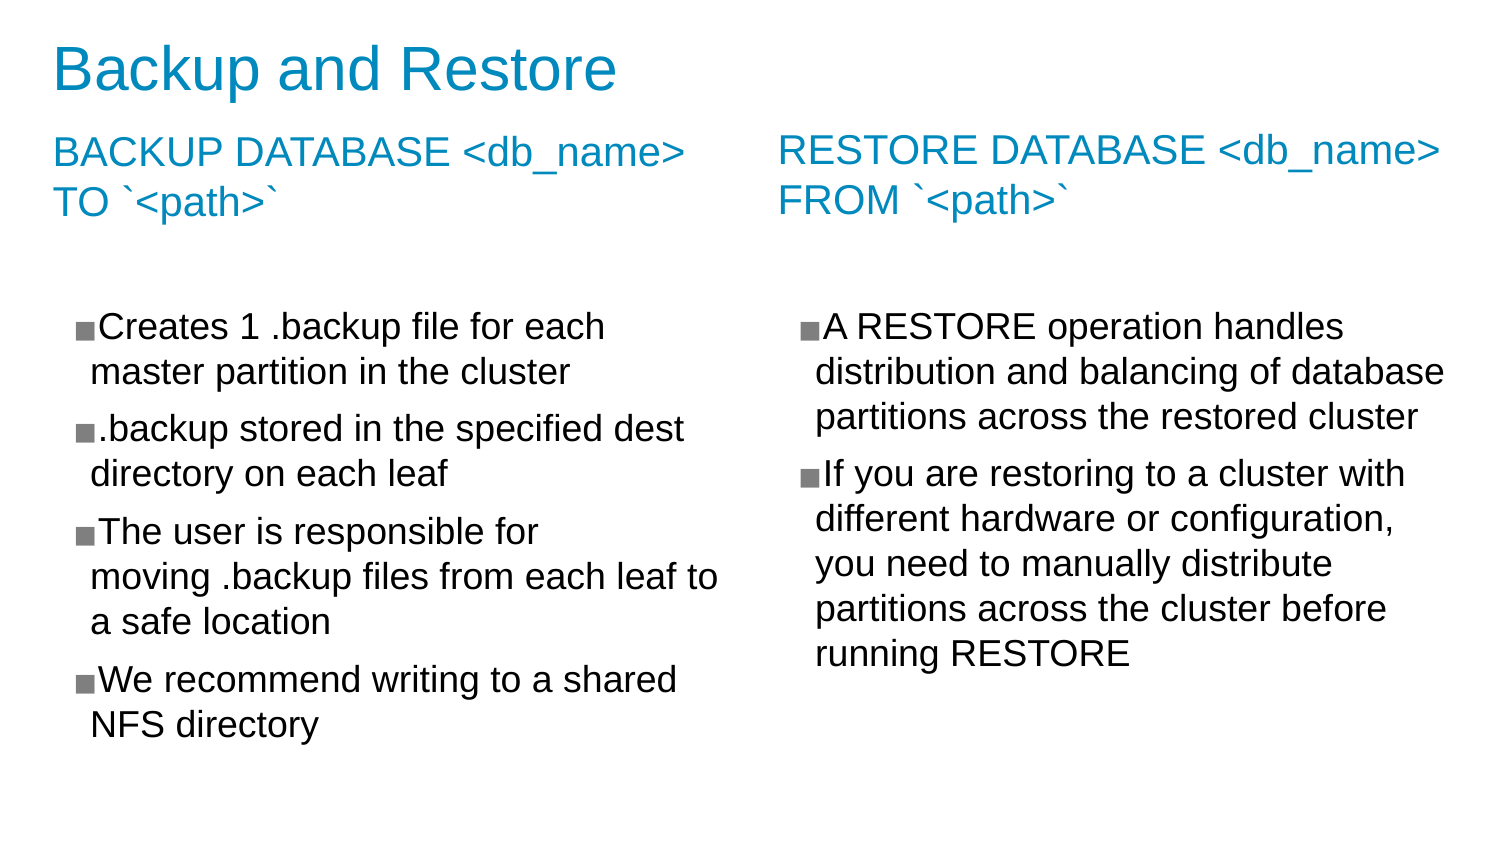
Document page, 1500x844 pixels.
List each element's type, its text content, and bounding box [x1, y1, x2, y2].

list RESTORE DATABASE <db_name> FROM `<path>` [762, 135, 1463, 210]
list BACKUP DATABASE <db_name> TO `<path>` [37, 135, 738, 216]
list A RESTORE operation handles distribution and balancing of database partitions across the restored cluster If you are restoring to a cluster with different hardware or configuration, you need to manually distribute partitions across the cluster before running RESTORE [762, 286, 1463, 779]
list Creates 1 .backup file for each master partition in the cluster .backup stored in the specified dest directory on each leaf The user is responsible for moving .backup files from each leaf to a safe location We recommend writing to a shared NFS directory [37, 286, 738, 779]
title Backup and Restore [37, 9, 1463, 123]
